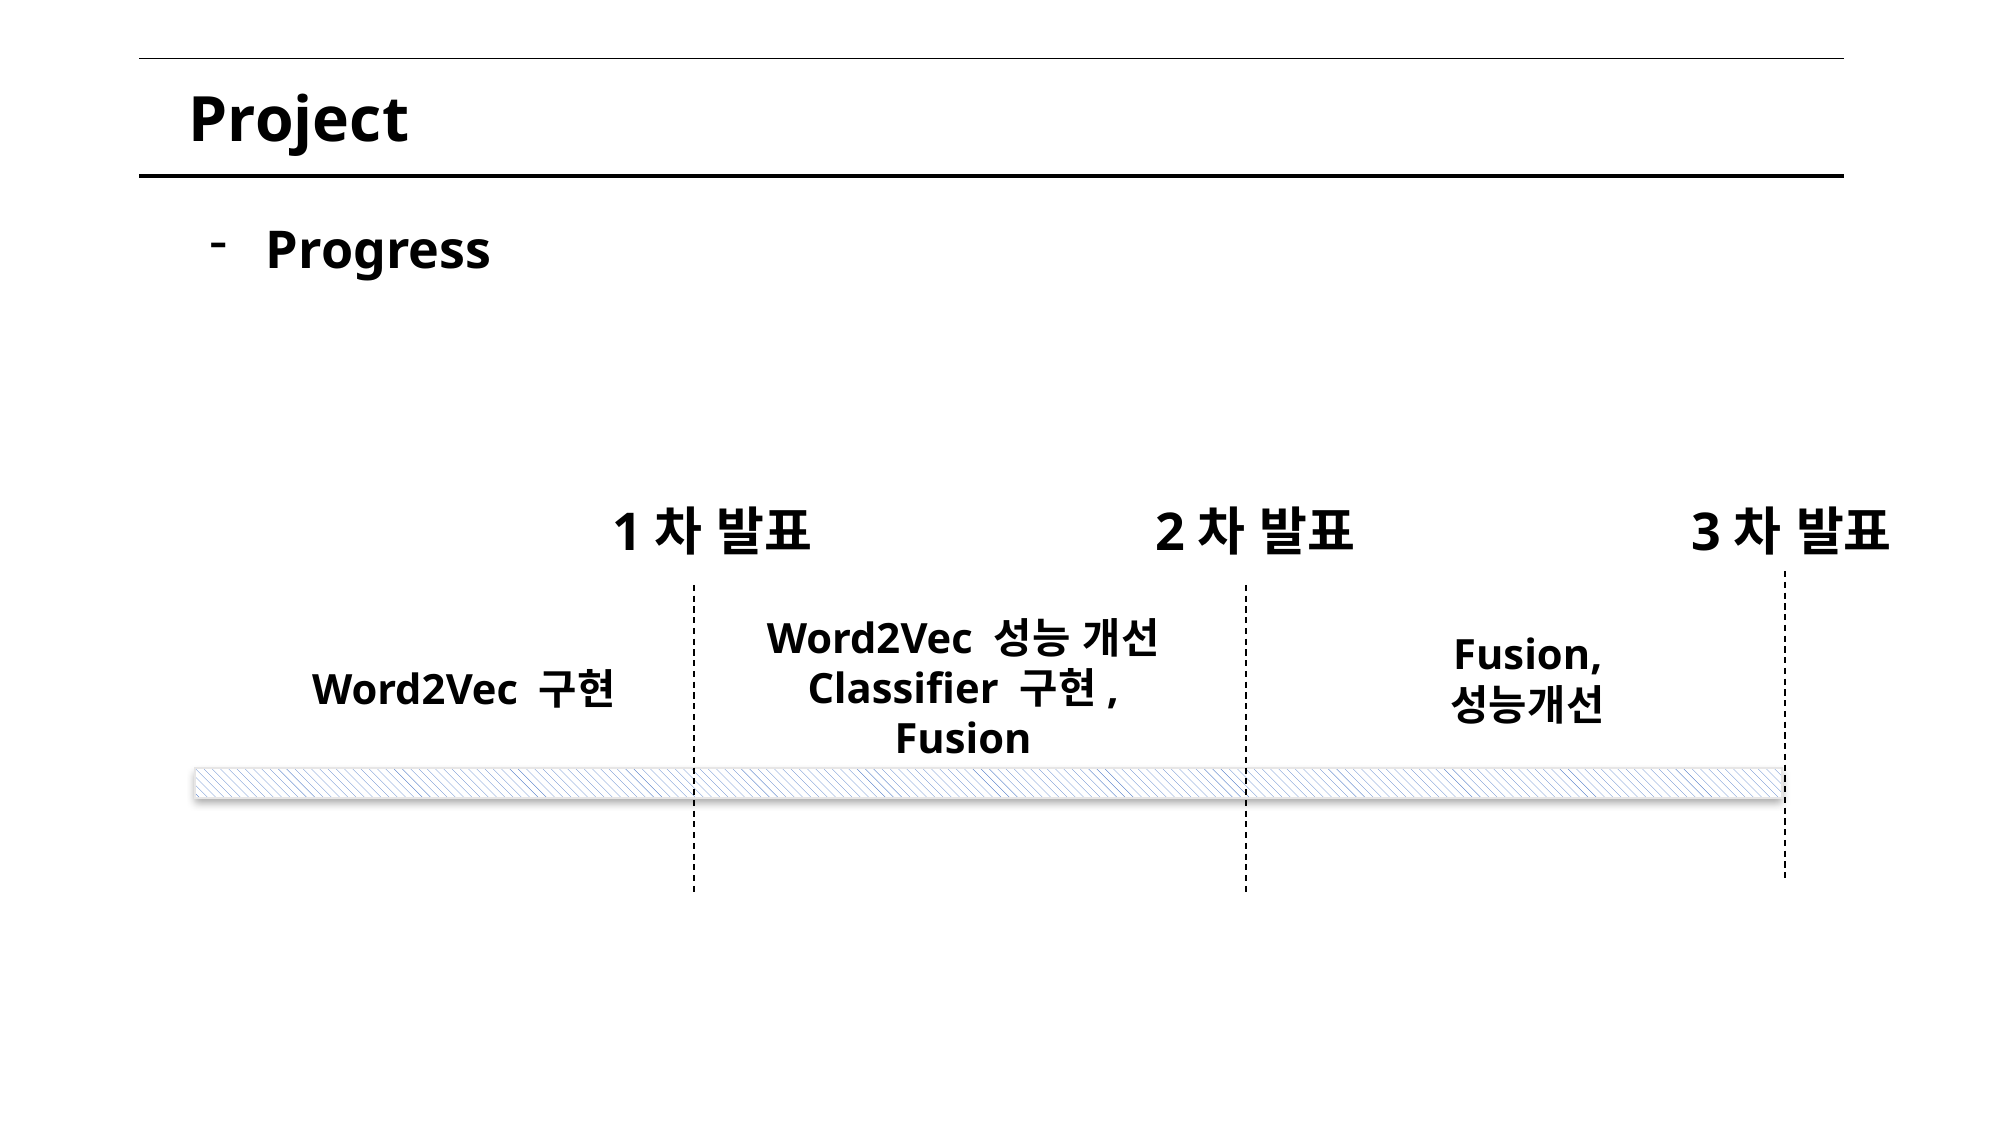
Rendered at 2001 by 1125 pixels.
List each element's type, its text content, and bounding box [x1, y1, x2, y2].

text_box [1247, 767, 1783, 799]
text_box Word2Vec 성능 개선 Classifier 구현, Fusion [746, 604, 1181, 770]
table_header Project [139, 59, 1844, 174]
text_box 1차 발표 [576, 491, 848, 569]
text_box Word2Vec 구현 [258, 655, 670, 720]
text_box Progress [194, 209, 1806, 287]
text_box 2차 발표 [1119, 491, 1391, 569]
text_box Fusion, 성능개선 [1322, 621, 1734, 736]
text_box 3차 발표 [1656, 491, 1928, 569]
text_box [694, 767, 1246, 799]
text_box [194, 767, 693, 799]
